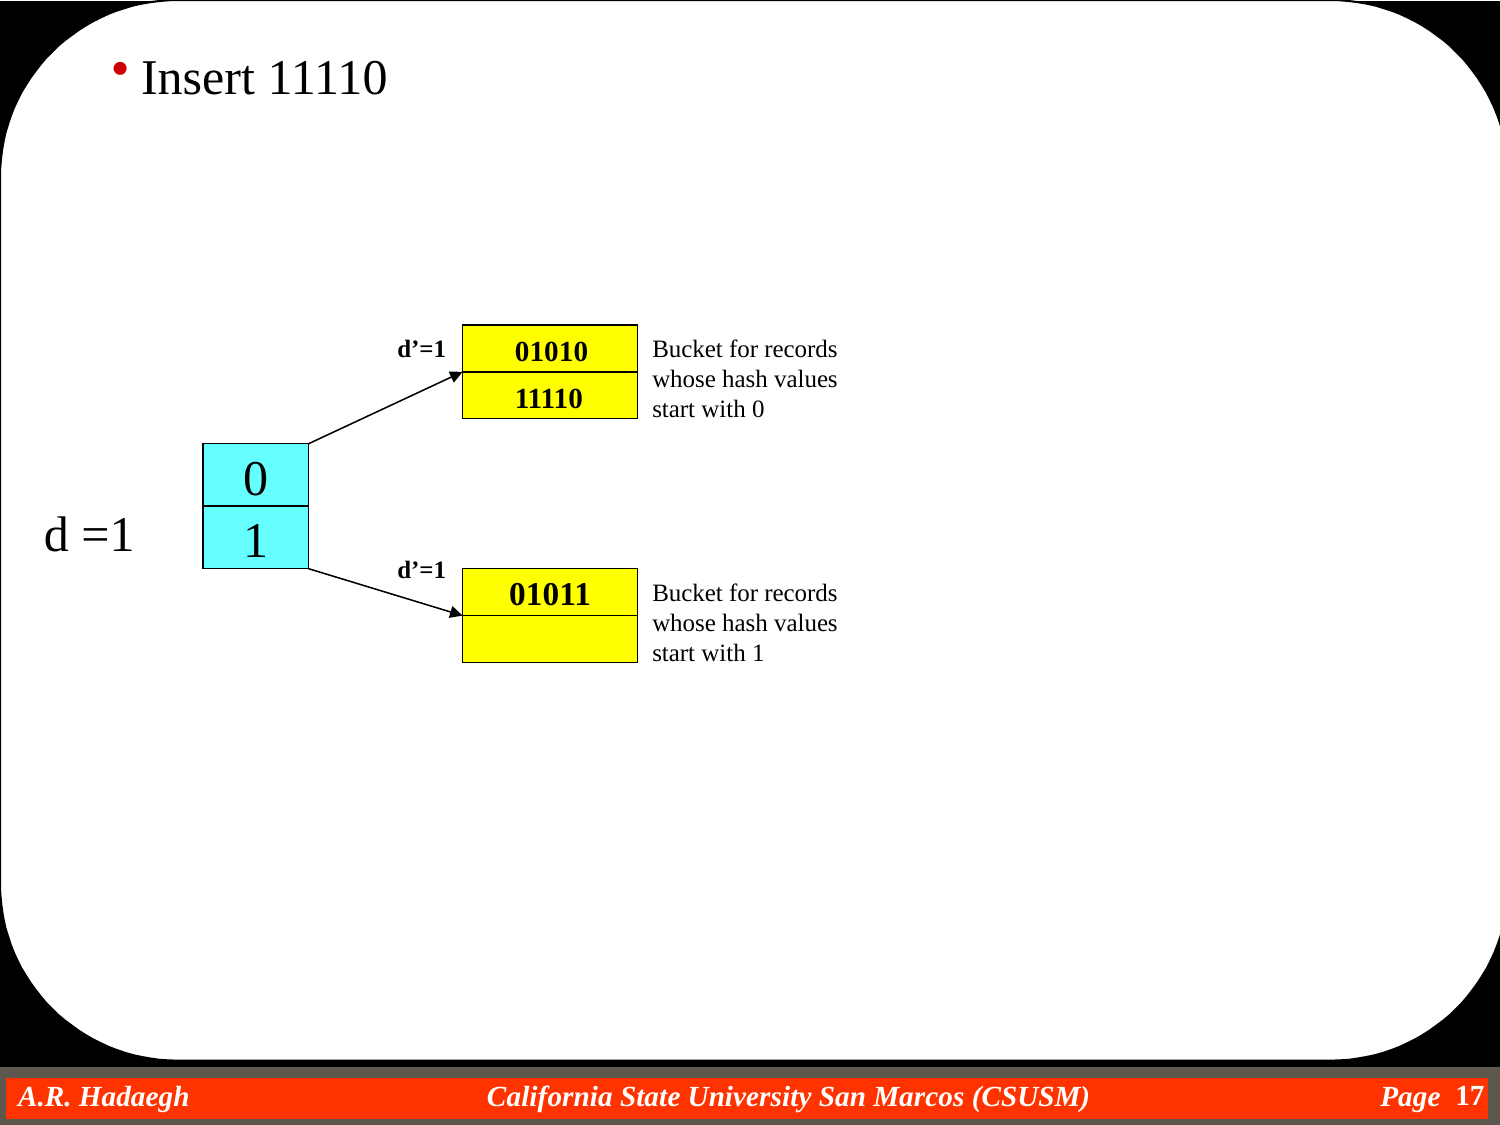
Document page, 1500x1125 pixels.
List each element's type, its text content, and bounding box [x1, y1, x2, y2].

text_box Insert 11110 [97, 37, 1223, 173]
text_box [202, 443, 309, 569]
text_box 01011 [462, 568, 637, 615]
text_box [462, 615, 637, 663]
text_box [309, 371, 463, 444]
text_box 11110 [500, 371, 613, 422]
text_box d’=1 [382, 324, 480, 370]
text_box [462, 371, 500, 419]
text_box [613, 371, 637, 419]
text_box Bucket for records whose hash values start with 1 [637, 568, 900, 674]
text_box d =1 [29, 493, 150, 569]
text_box d’=1 [382, 546, 463, 591]
text_box Bucket for records whose hash values start with 0 [637, 324, 900, 430]
text_box [313, 569, 463, 618]
text_box 01010 [500, 324, 613, 371]
text_box [613, 324, 637, 371]
slide_number 17 [1387, 1068, 1500, 1125]
text_box [462, 324, 500, 371]
